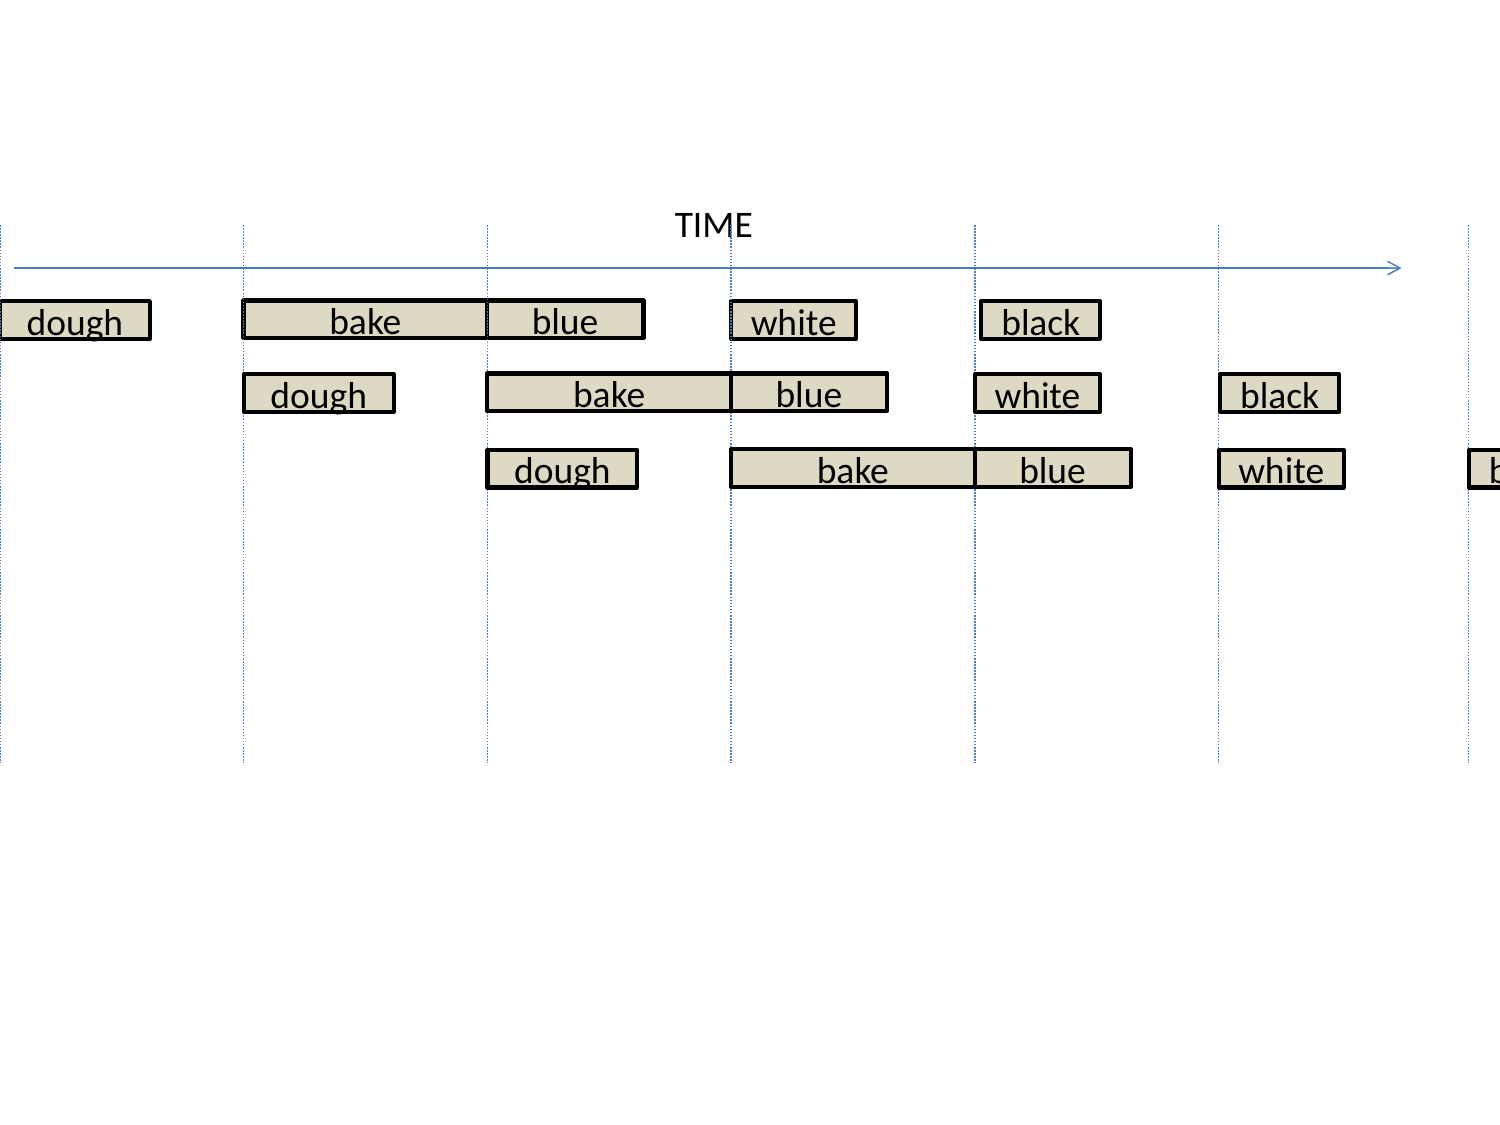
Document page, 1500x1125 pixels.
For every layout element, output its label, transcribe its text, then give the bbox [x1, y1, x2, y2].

text_box white [979, 372, 1102, 414]
text_box bake [248, 298, 483, 340]
text_box white [1223, 448, 1346, 490]
text_box bake [491, 371, 726, 413]
text_box dough [248, 372, 396, 414]
text_box bake [735, 447, 970, 489]
text_box dough [491, 448, 639, 490]
text_box dough [4, 299, 152, 341]
text_box blue [979, 447, 1133, 489]
text_box white [735, 299, 858, 341]
text_box black [1473, 448, 1500, 490]
text_box black [979, 299, 1102, 341]
text_box black [1223, 372, 1341, 414]
text_box blue [735, 371, 889, 413]
text_box TIME [660, 193, 768, 253]
text_box blue [491, 298, 646, 340]
